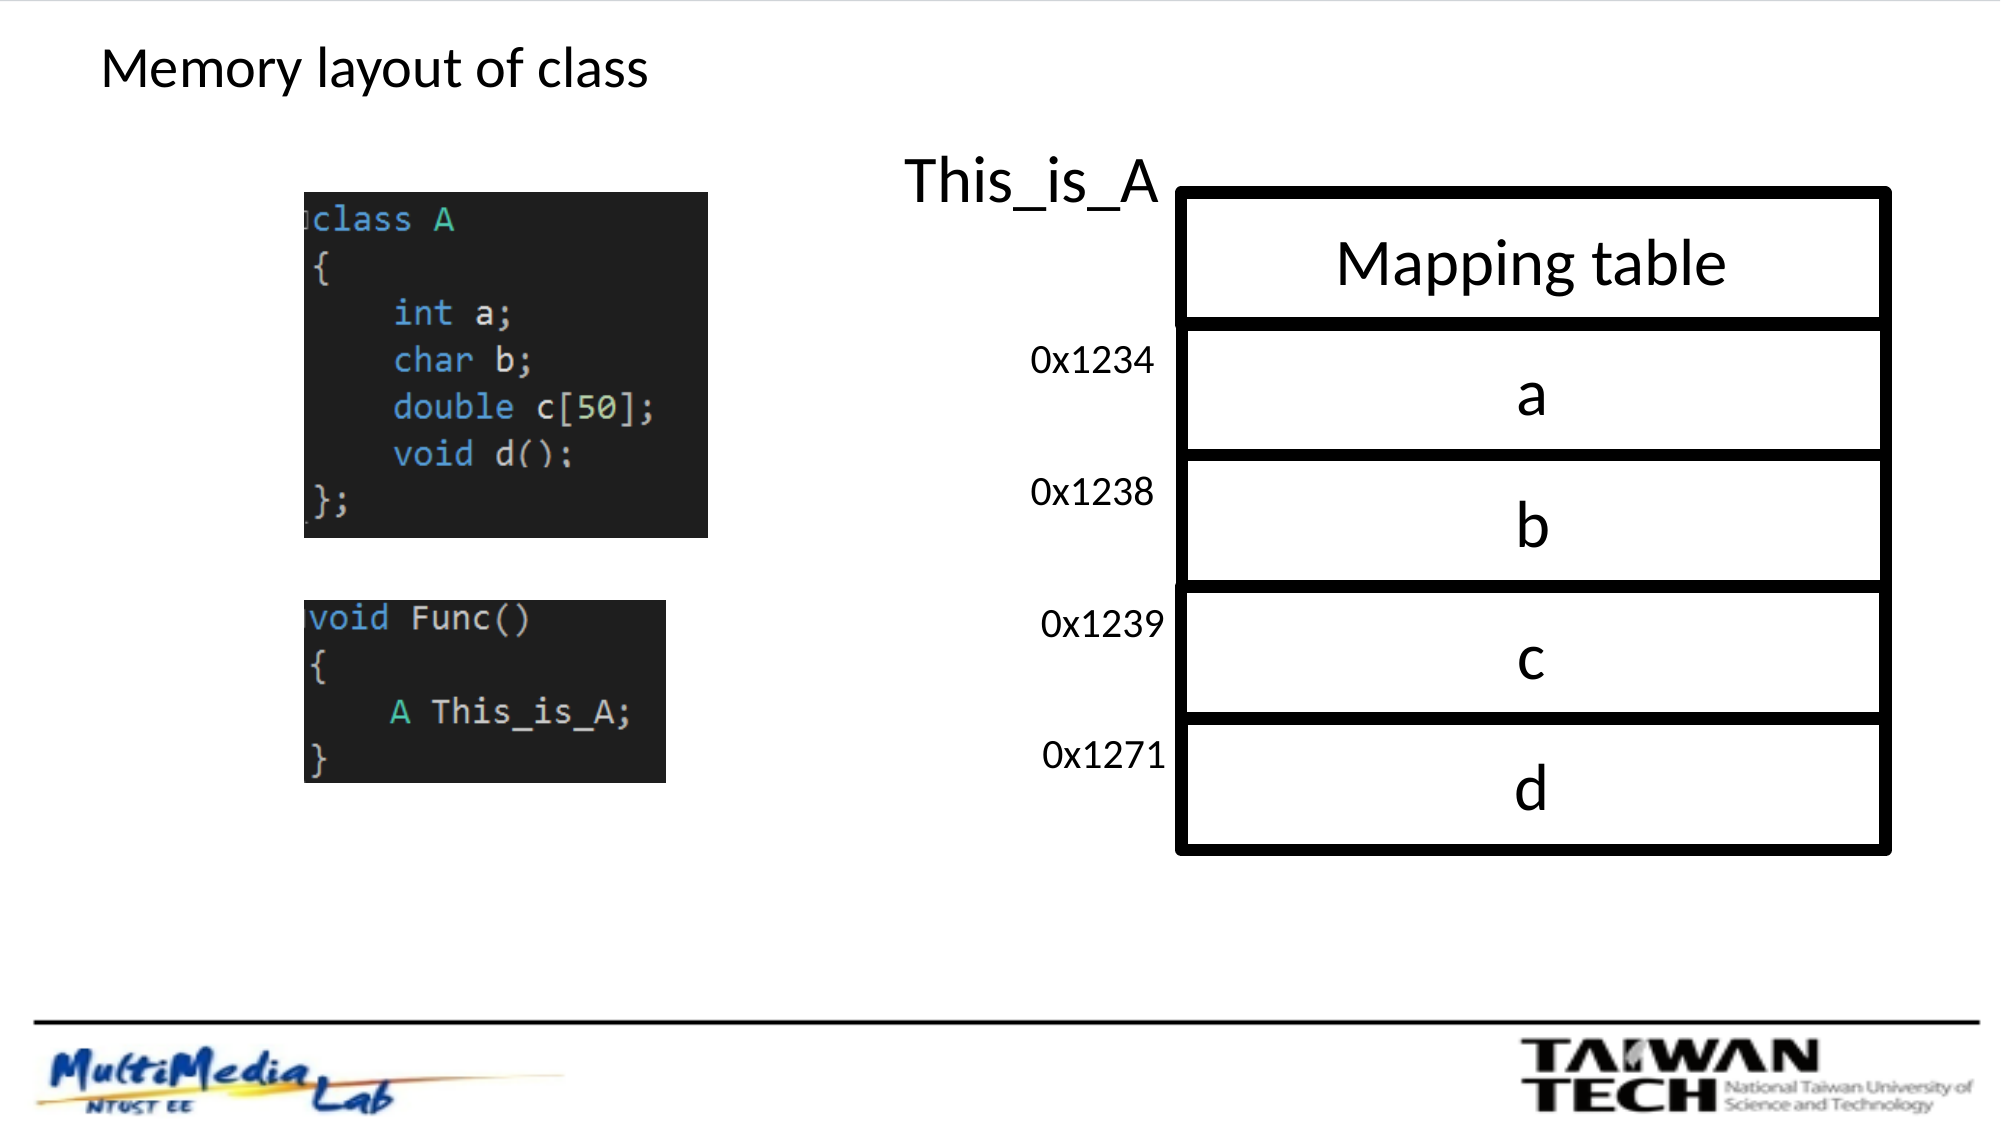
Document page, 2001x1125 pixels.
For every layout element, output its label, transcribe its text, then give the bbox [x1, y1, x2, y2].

text_box This_is_A [859, 128, 1205, 223]
picture [0, 0, 2001, 1125]
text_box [990, 192, 1887, 851]
text_box Memory layout of class [53, 21, 697, 107]
